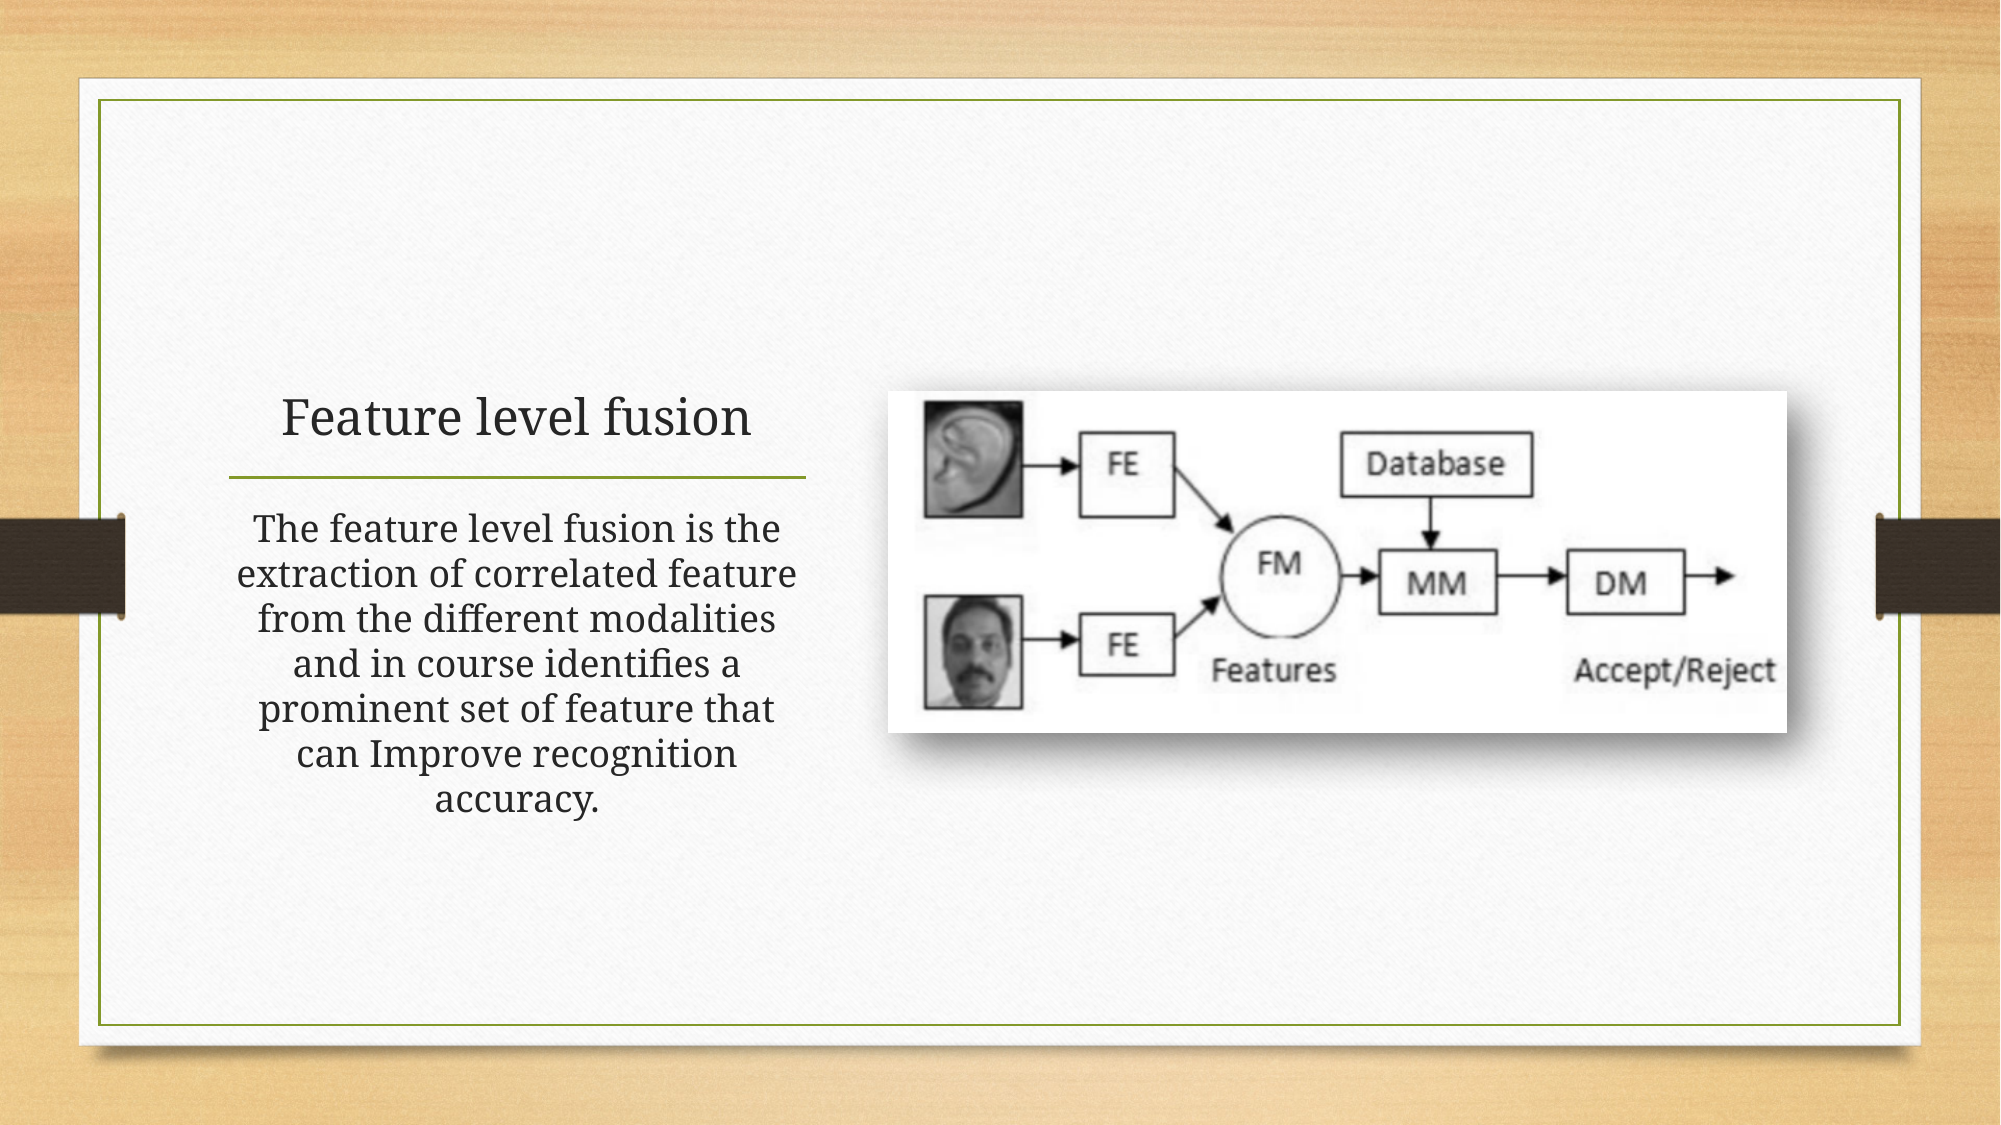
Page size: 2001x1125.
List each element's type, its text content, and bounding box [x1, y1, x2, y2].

picture [0, 0, 2001, 1125]
title Feature level fusion [212, 227, 823, 453]
list The feature level fusion is the extraction of correlated feature from the different modalities and in course identifies a prominent set of feature that can Improve recognition accuracy. [212, 497, 823, 898]
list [888, 391, 1787, 734]
